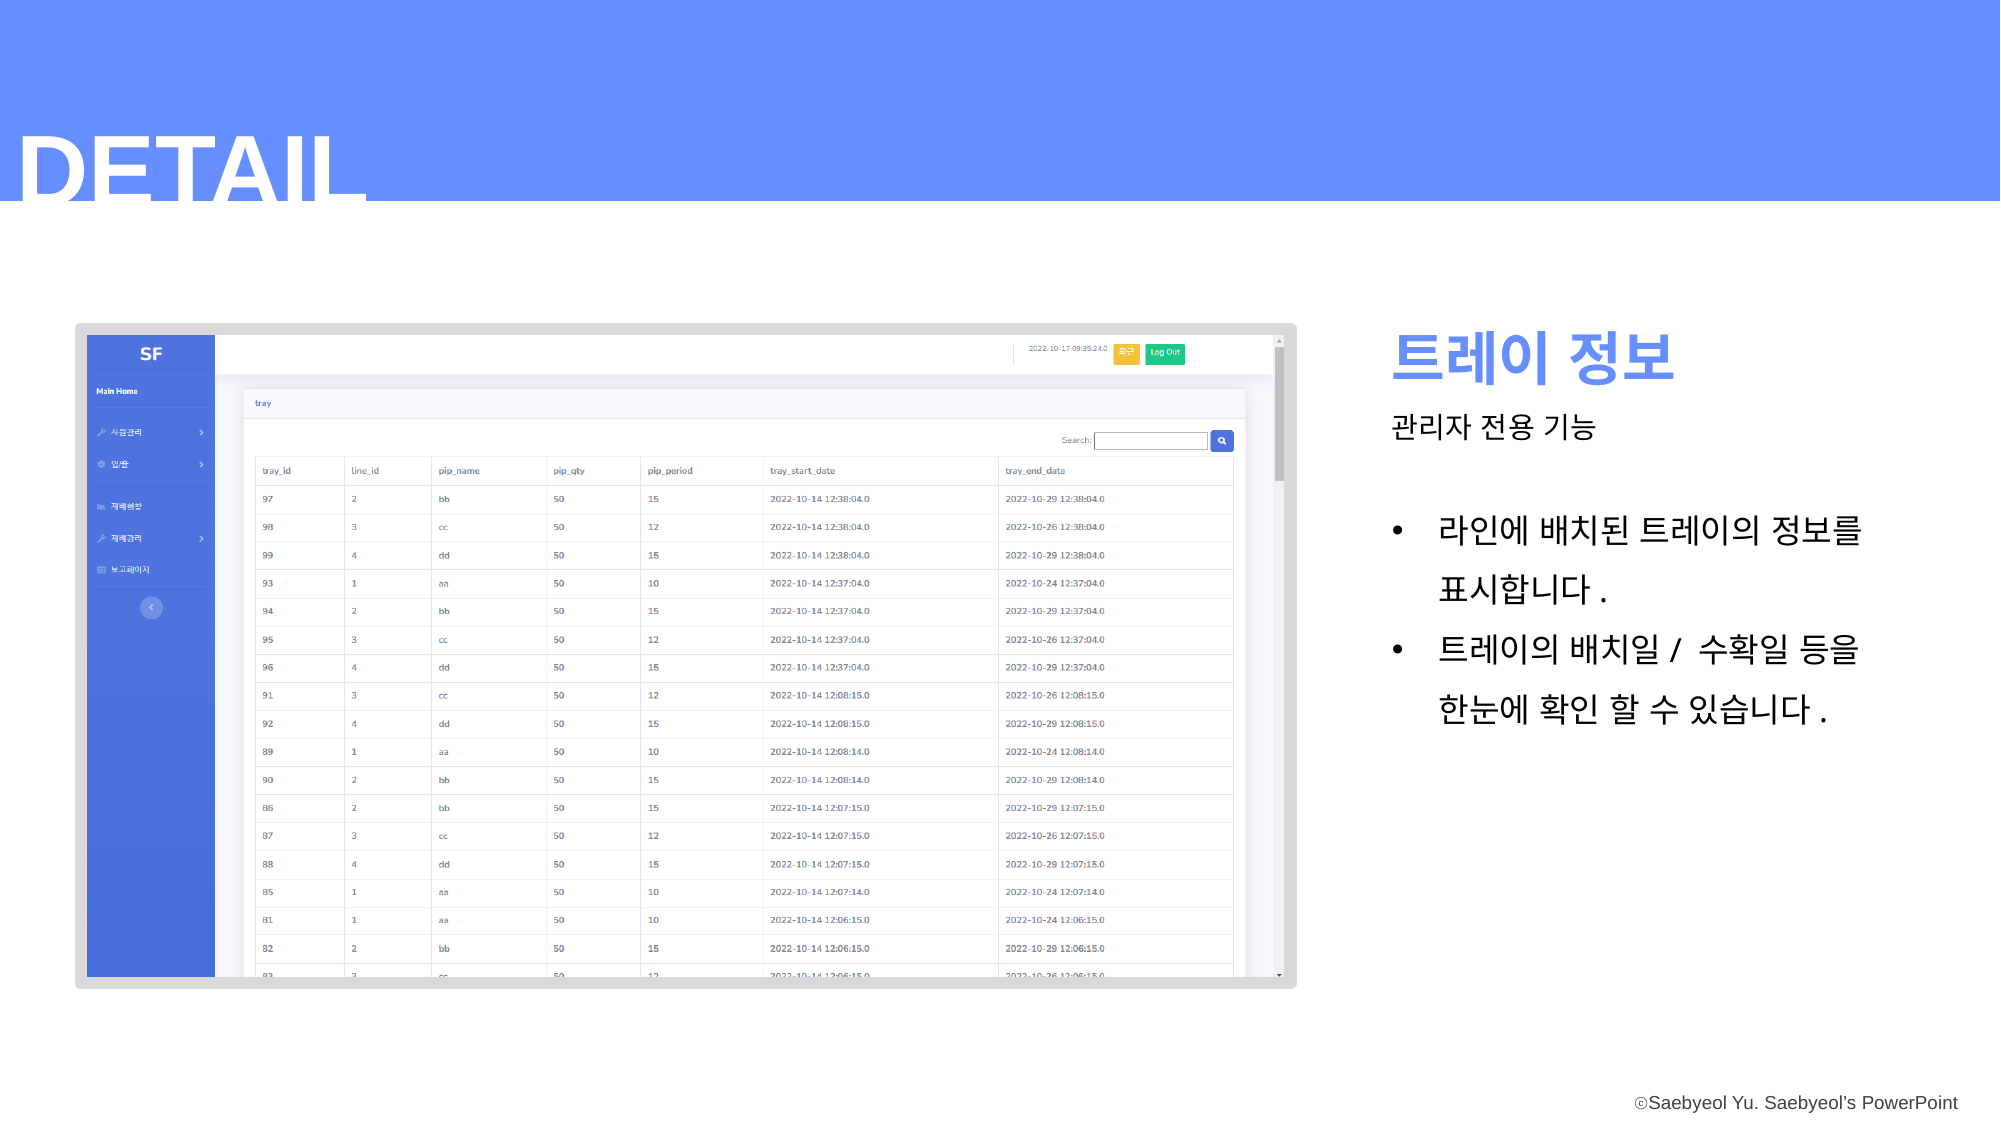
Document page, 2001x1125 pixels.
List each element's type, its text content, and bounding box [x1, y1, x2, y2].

text_box DETAIL [1, 98, 386, 234]
text_box 트레이 정보 관리자 전용 기능 라인에 배치된 트레이의 정보를 표시합니다. 트레이의 배치일/ 수확일 등을 한눈에 확인 할 수 있습니다. [1377, 280, 1946, 837]
text_box [0, 0, 2000, 201]
picture [87, 335, 1285, 977]
